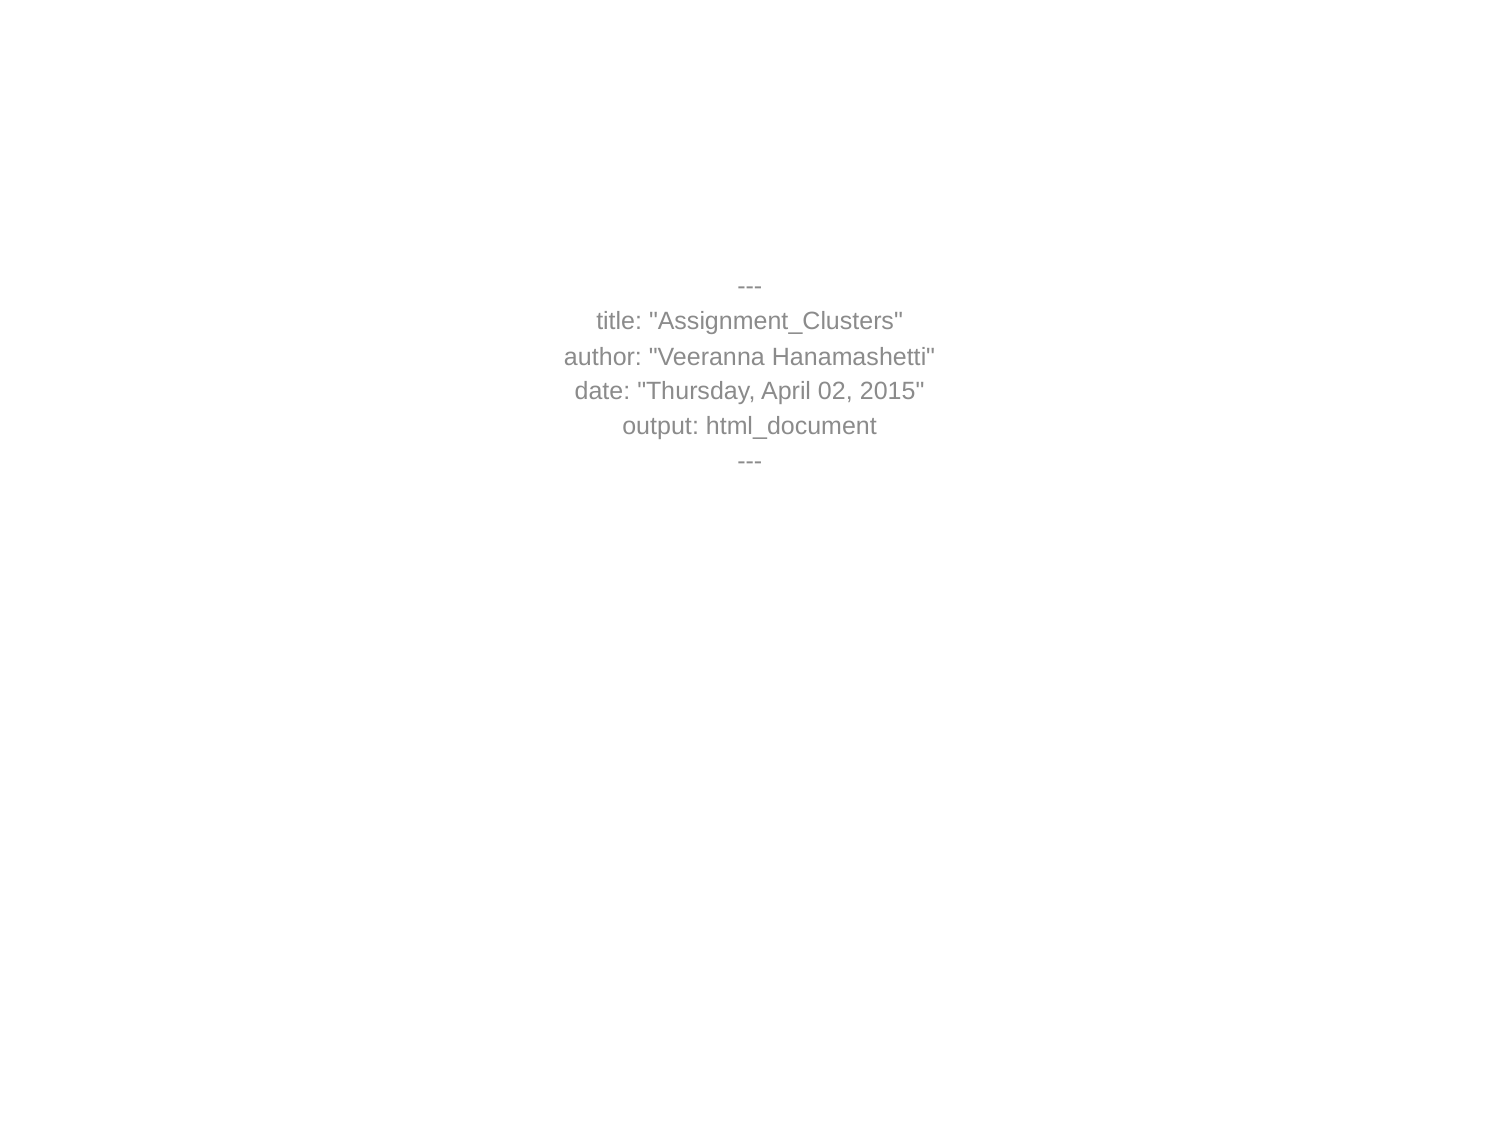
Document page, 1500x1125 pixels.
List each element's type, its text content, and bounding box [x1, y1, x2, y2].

subtitle --- title: "Assignment_Clusters" author: "Veeranna Hanamashetti" date: "Thursday, April 02, 2015" output: html_document --- [225, 262, 1275, 550]
